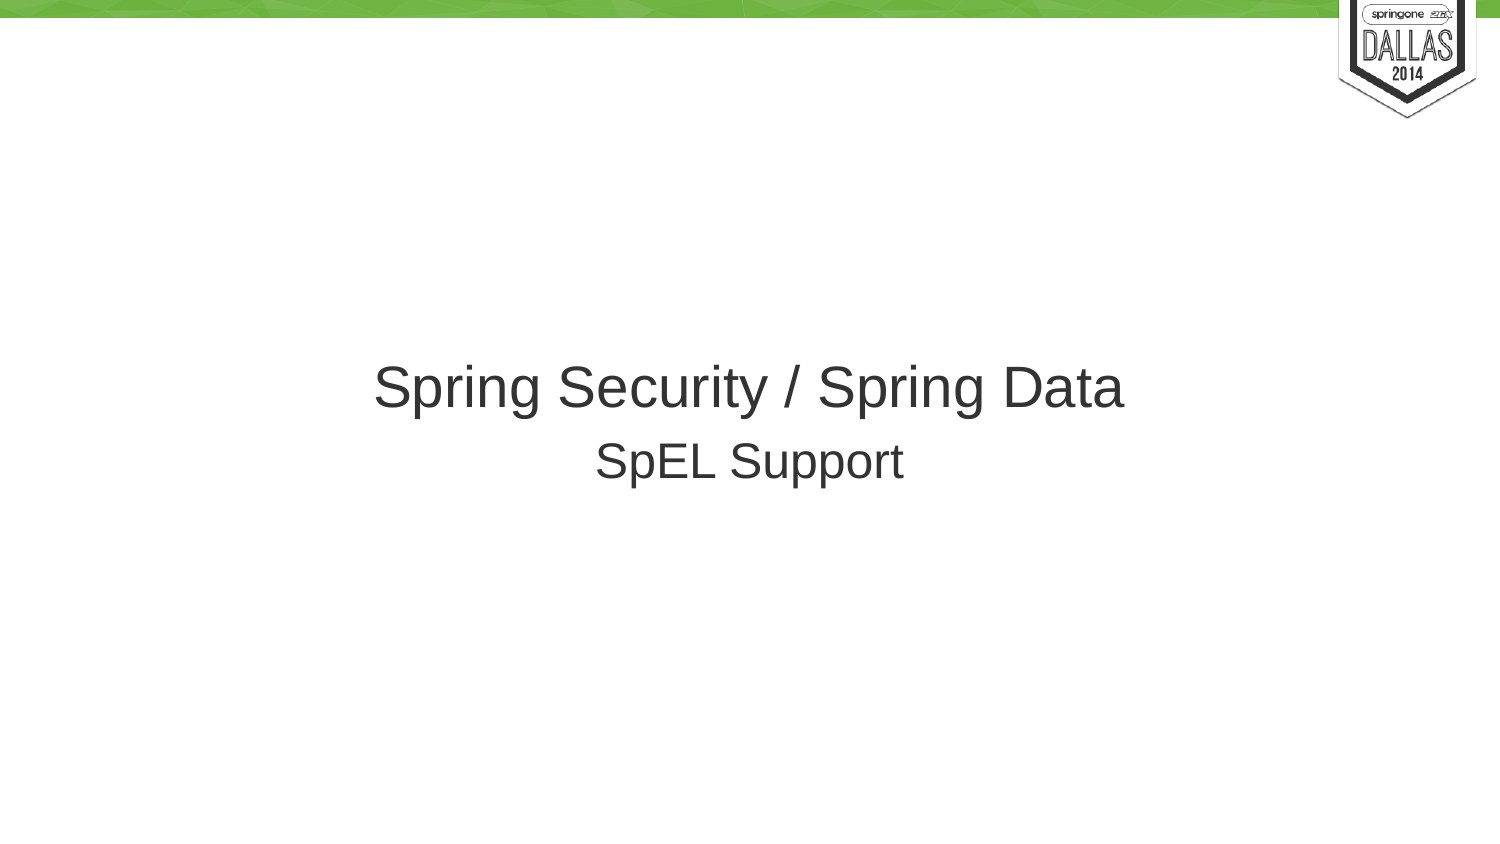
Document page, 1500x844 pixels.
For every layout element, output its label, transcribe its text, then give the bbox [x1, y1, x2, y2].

title Spring Security / Spring Data [49, 266, 1451, 419]
picture [0, 0, 1500, 122]
list SpEL Support [49, 428, 1451, 507]
